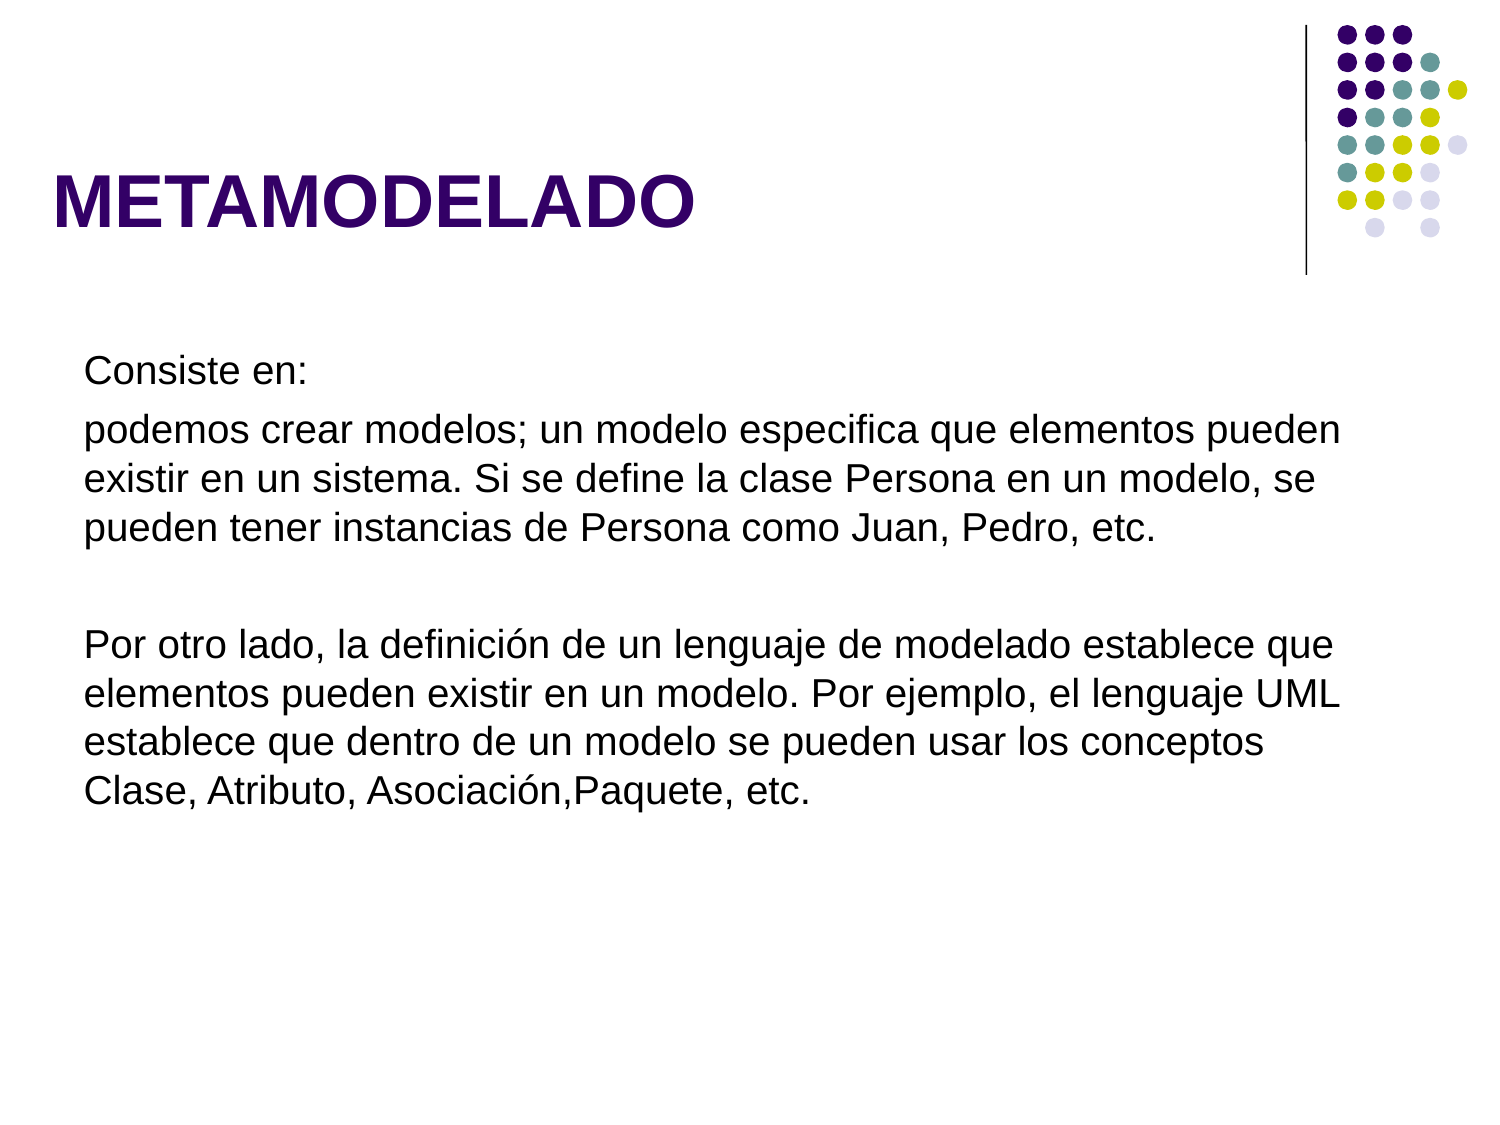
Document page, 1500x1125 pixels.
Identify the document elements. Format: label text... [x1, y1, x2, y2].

list Consiste en: podemos crear modelos; un modelo especifica que elementos pueden existir en un sistema. Si se define la clase Persona en un modelo, se pueden tener instancias de Persona como Juan, Pedro, etc. Por otro lado, la definición de un lenguaje de modelado establece que elementos pueden existir en un modelo. Por ejemplo, el lenguaje UML establece que dentro de un modelo se pueden usar los conceptos Clase, Atributo, Asociación,Paquete, etc. [68, 337, 1363, 873]
title METAMODELADO [37, 37, 1300, 250]
